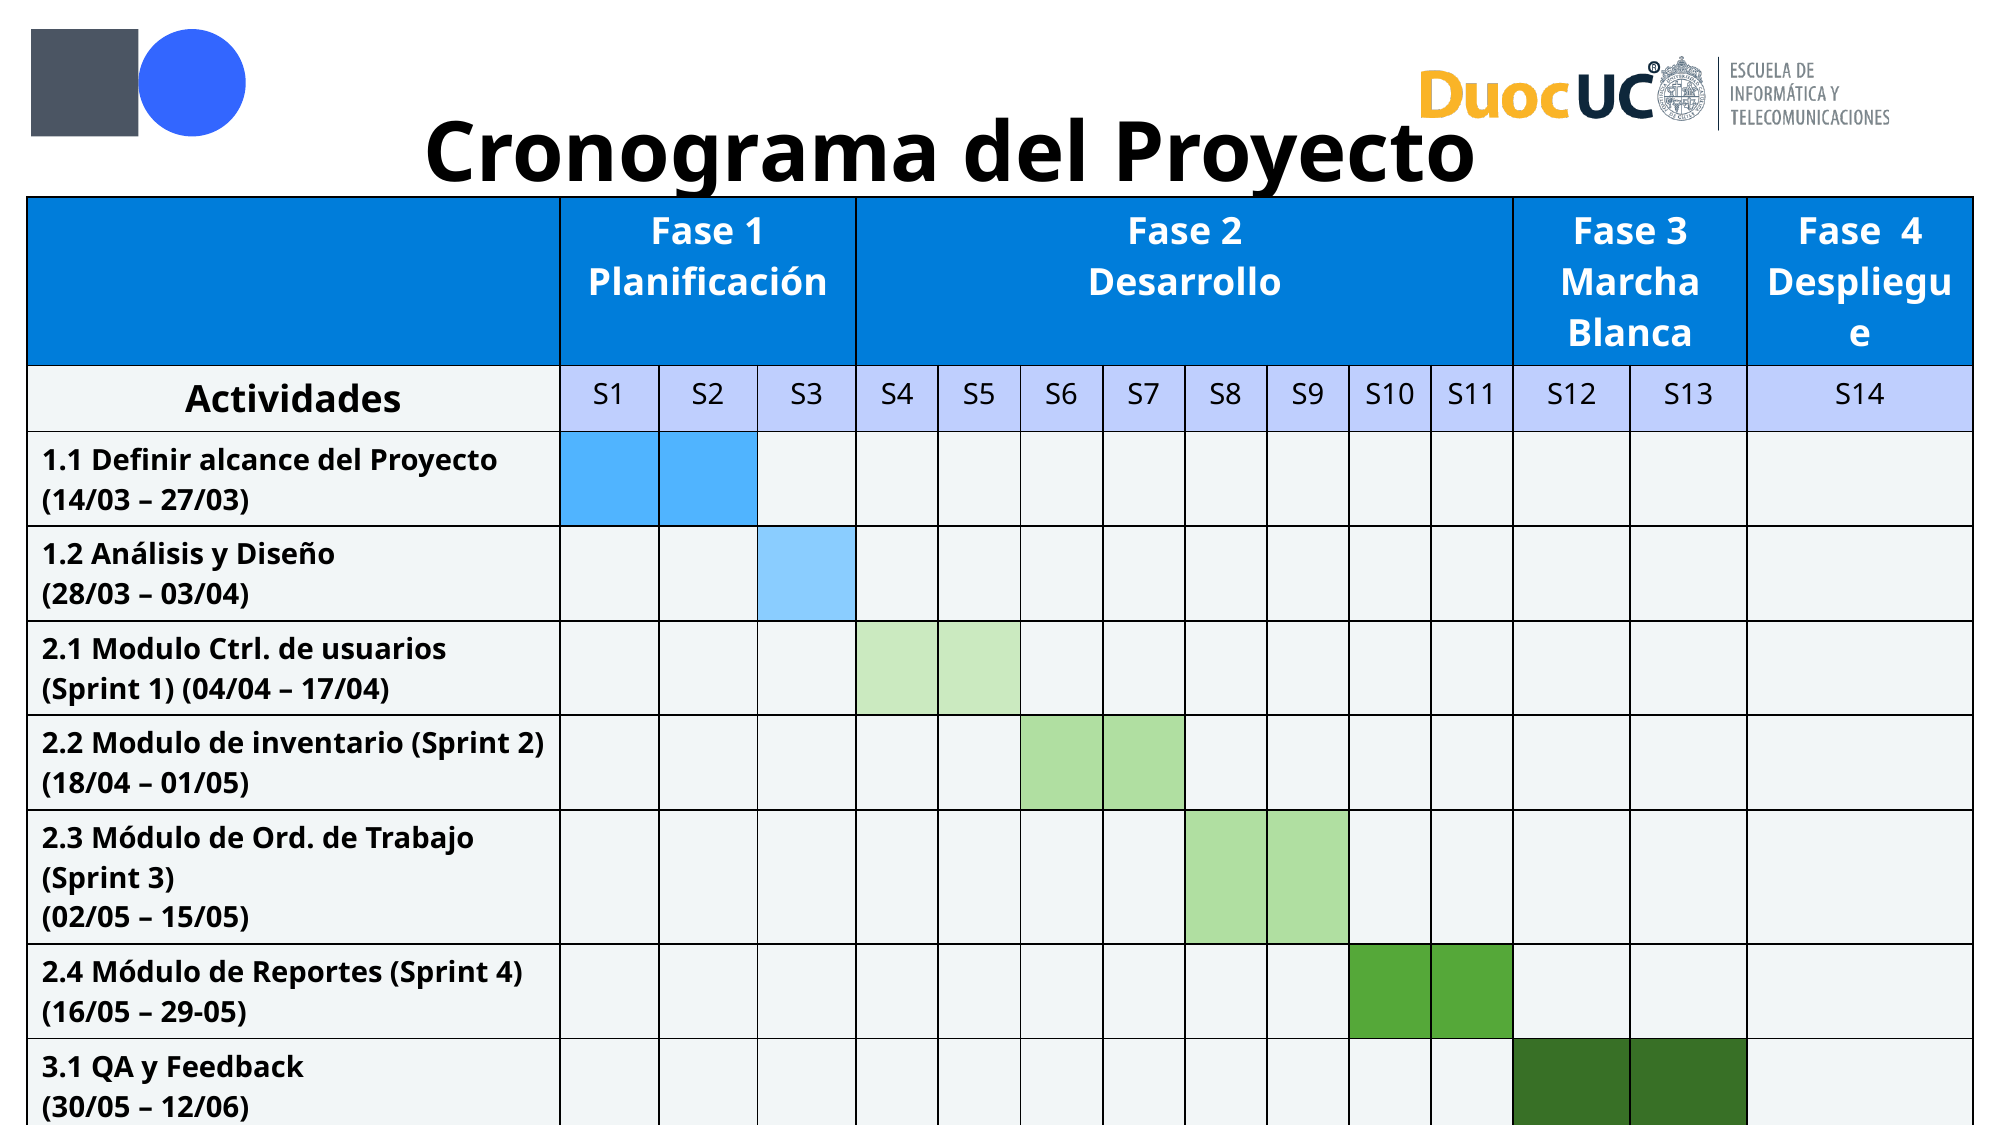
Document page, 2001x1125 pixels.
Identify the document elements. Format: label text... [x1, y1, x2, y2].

table_cell 2.3 Módulo de Ord. de Trabajo (Sprint 3) (02/05 – 15/05) [28, 811, 559, 943]
title Cronograma del Proyecto [215, 104, 1687, 192]
table_cell S4 [857, 366, 937, 431]
table_cell [1748, 1039, 1972, 1125]
table_cell [1748, 945, 1972, 1038]
table_cell [939, 432, 1020, 525]
table_cell [1350, 622, 1430, 714]
table_cell [857, 622, 937, 714]
table_cell [758, 811, 855, 943]
table_cell [1631, 716, 1746, 809]
table_cell [1021, 1039, 1102, 1125]
table_cell [1748, 716, 1972, 809]
table_cell [1514, 527, 1629, 620]
table_cell [1432, 811, 1512, 943]
table_cell 1.1 Definir alcance del Proyecto (14/03 – 27/03) [28, 432, 559, 525]
table_cell [1514, 432, 1629, 525]
table_cell [1021, 527, 1102, 620]
table_cell 2.1 Modulo Ctrl. de usuarios (Sprint 1) (04/04 – 17/04) [28, 622, 559, 714]
table_cell [561, 716, 658, 809]
table_cell [758, 432, 855, 525]
table_cell [1021, 716, 1102, 809]
table_header Fase 4 Despliegue [1748, 198, 1972, 365]
table_cell [1021, 622, 1102, 714]
table_cell [660, 716, 757, 809]
table_cell [1432, 622, 1512, 714]
table_header Fase 3 Marcha Blanca [1514, 198, 1746, 365]
table_cell S2 [660, 366, 757, 431]
table_cell [1514, 622, 1629, 714]
table_cell S13 [1631, 366, 1746, 431]
table_cell [1186, 622, 1266, 714]
table_cell [1514, 716, 1629, 809]
table_header Fase 2 Desarrollo [857, 198, 1512, 365]
table_cell S14 [1748, 366, 1972, 431]
table_cell [1350, 811, 1430, 943]
table_cell [1186, 432, 1266, 525]
table_cell [1350, 945, 1430, 1038]
table_cell [1186, 811, 1266, 943]
table_cell S8 [1186, 366, 1266, 431]
table_cell [660, 945, 757, 1038]
table_cell [1432, 527, 1512, 620]
table_cell [1268, 622, 1348, 714]
table_cell [758, 1039, 855, 1125]
table_cell [857, 432, 937, 525]
table_cell [1104, 432, 1184, 525]
table_cell [660, 811, 757, 943]
table_cell S3 [758, 366, 855, 431]
table_cell [1631, 811, 1746, 943]
table_cell 2.4 Módulo de Reportes (Sprint 4) (16/05 – 29-05) [28, 945, 559, 1038]
table_cell [1268, 716, 1348, 809]
table_cell [857, 1039, 937, 1125]
table_cell [1350, 716, 1430, 809]
table_cell [660, 527, 757, 620]
table_cell [1432, 945, 1512, 1038]
table_cell [1104, 622, 1184, 714]
table_header [28, 198, 559, 365]
table_cell [939, 527, 1020, 620]
table_cell [857, 716, 937, 809]
table_cell [939, 811, 1020, 943]
table_cell [1631, 945, 1746, 1038]
table_cell S10 [1350, 366, 1430, 431]
table_cell [857, 527, 937, 620]
table_cell [1432, 716, 1512, 809]
table_cell [1268, 811, 1348, 943]
table_cell [1432, 432, 1512, 525]
table_cell [561, 1039, 658, 1125]
table_cell [660, 1039, 757, 1125]
table_cell [939, 945, 1020, 1038]
table_cell [939, 622, 1020, 714]
table_cell [561, 432, 658, 525]
table_cell [561, 811, 658, 943]
table_cell [1350, 1039, 1430, 1125]
table_cell [1021, 811, 1102, 943]
table_cell [1186, 716, 1266, 809]
table_cell S1 [561, 366, 658, 431]
table_cell Actividades [28, 366, 559, 431]
table_cell [1021, 432, 1102, 525]
table_cell S9 [1268, 366, 1348, 431]
table_cell [1021, 945, 1102, 1038]
table_cell [1514, 945, 1629, 1038]
table_cell [1631, 432, 1746, 525]
table_cell [758, 622, 855, 714]
table_cell [1104, 945, 1184, 1038]
table_cell [1514, 811, 1629, 943]
table_cell [758, 527, 855, 620]
table_cell [1268, 432, 1348, 525]
table_cell [1268, 527, 1348, 620]
table_cell [1104, 1039, 1184, 1125]
table_cell [1631, 1039, 1746, 1125]
table_cell S5 [939, 366, 1020, 431]
table_cell S7 [1104, 366, 1184, 431]
table_cell [1104, 527, 1184, 620]
table_cell [561, 527, 658, 620]
table_cell [1186, 945, 1266, 1038]
table_cell [1104, 716, 1184, 809]
table_cell [1432, 1039, 1512, 1125]
table_cell [1514, 1039, 1629, 1125]
table_cell [1186, 527, 1266, 620]
table_cell [1104, 811, 1184, 943]
table_cell [857, 811, 937, 943]
table_cell [857, 945, 937, 1038]
table_cell [1268, 1039, 1348, 1125]
table_cell [660, 622, 757, 714]
table_cell [660, 432, 757, 525]
table_cell [1631, 527, 1746, 620]
table_cell [1748, 622, 1972, 714]
table_cell S11 [1432, 366, 1512, 431]
table_cell [561, 622, 658, 714]
picture [1418, 47, 1890, 142]
table_cell [1631, 622, 1746, 714]
table_cell [758, 716, 855, 809]
table_cell 1.2 Análisis y Diseño (28/03 – 03/04) [28, 527, 559, 620]
table_cell [1748, 432, 1972, 525]
table_cell [939, 1039, 1020, 1125]
table_cell [561, 945, 658, 1038]
table_cell [1268, 945, 1348, 1038]
table_cell 3.1 QA y Feedback (30/05 – 12/06) [28, 1039, 559, 1125]
table_cell S12 [1514, 366, 1629, 431]
table_cell S6 [1021, 366, 1102, 431]
table_cell [1748, 527, 1972, 620]
table_cell [1186, 1039, 1266, 1125]
table_cell [758, 945, 855, 1038]
table_cell [1748, 811, 1972, 943]
table_cell [939, 716, 1020, 809]
table_cell [1350, 527, 1430, 620]
table_cell [1350, 432, 1430, 525]
table_header Fase 1 Planificación [561, 198, 855, 365]
table_cell 2.2 Modulo de inventario (Sprint 2) (18/04 – 01/05) [28, 716, 559, 809]
